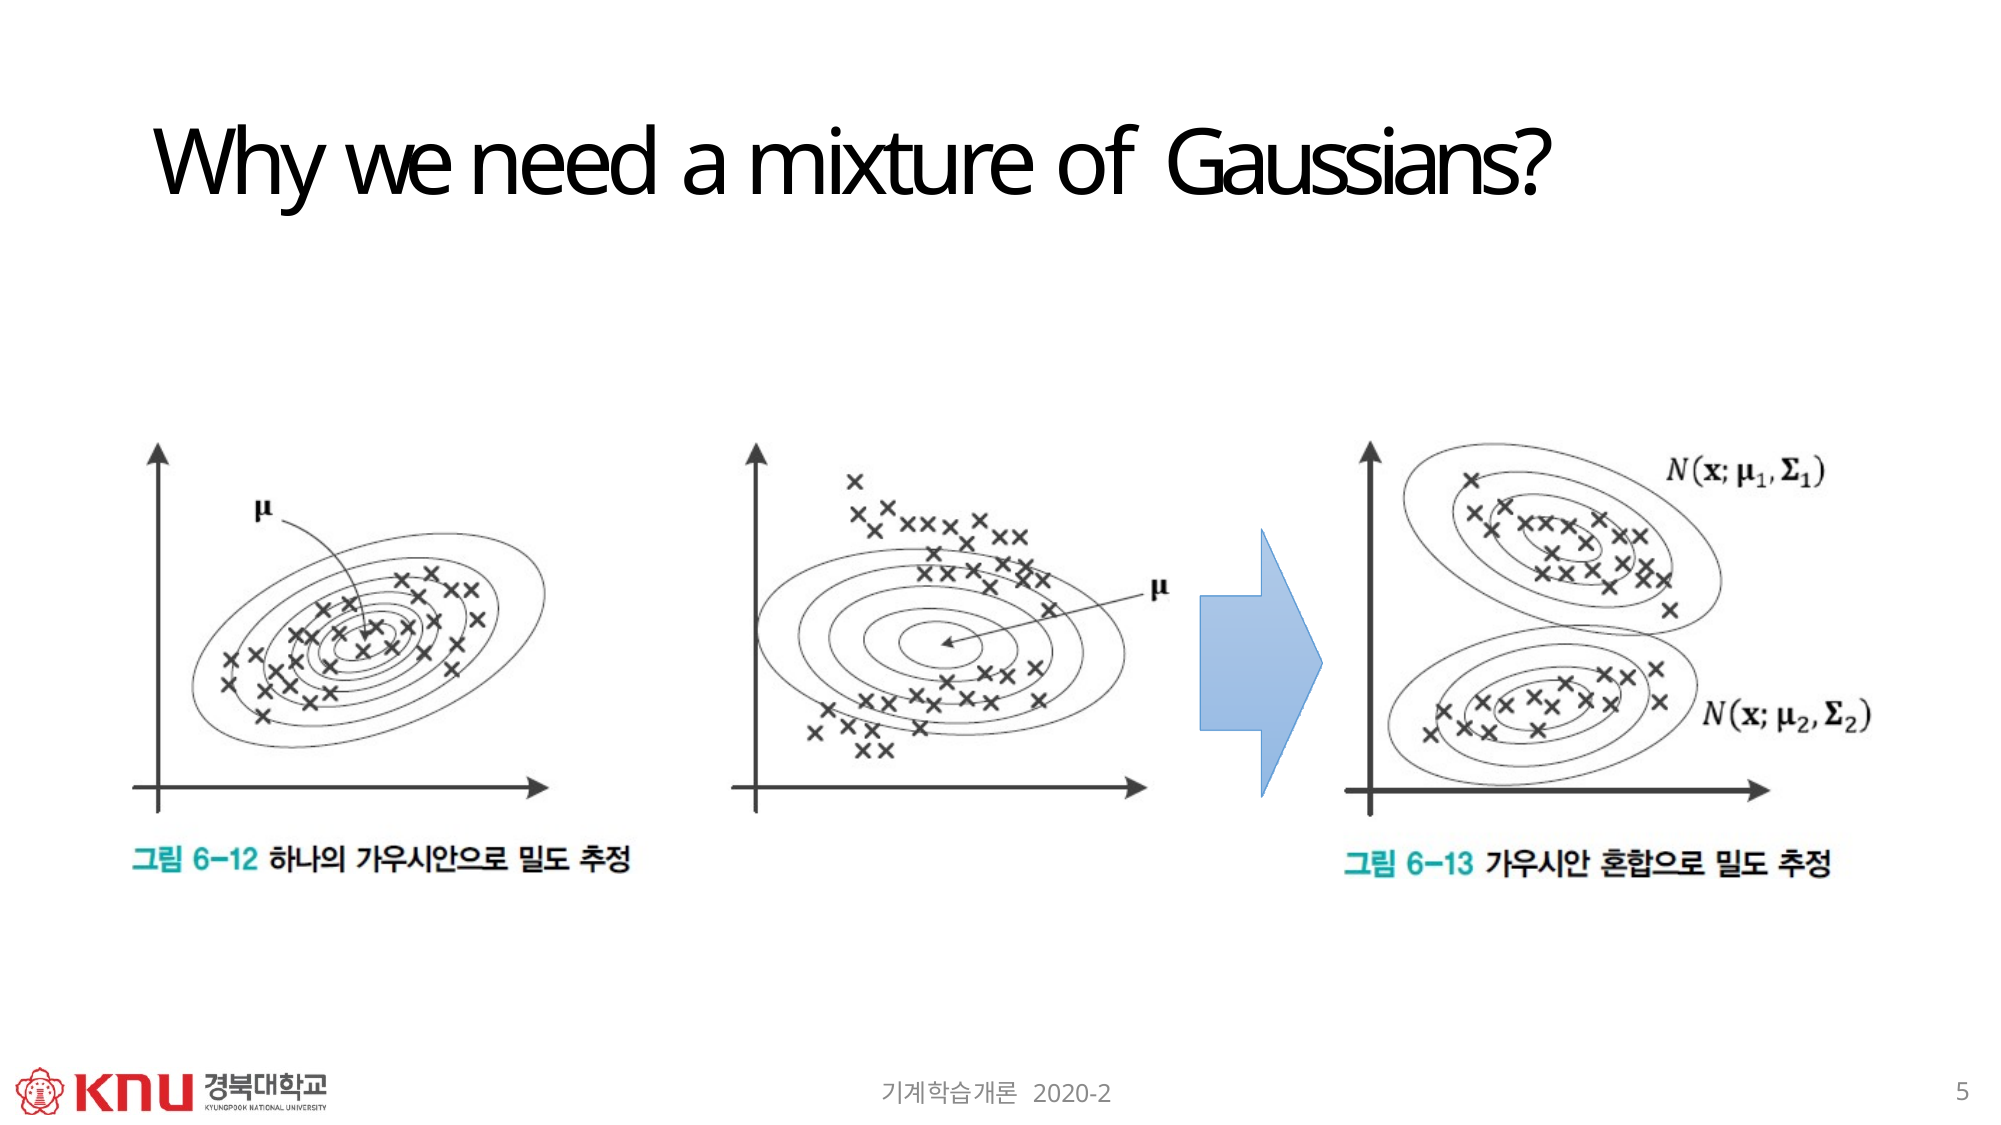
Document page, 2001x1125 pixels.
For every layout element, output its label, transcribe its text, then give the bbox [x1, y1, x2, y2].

footer 기계학습개론 2020-2 [878, 1073, 1121, 1125]
picture [15, 1067, 327, 1115]
text_box [1343, 440, 1873, 879]
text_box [1199, 528, 1324, 799]
text_box [131, 442, 1170, 874]
slide_number 5 [1949, 1071, 1990, 1125]
title Why we need a mixture of Gaussians? [150, 100, 1782, 291]
